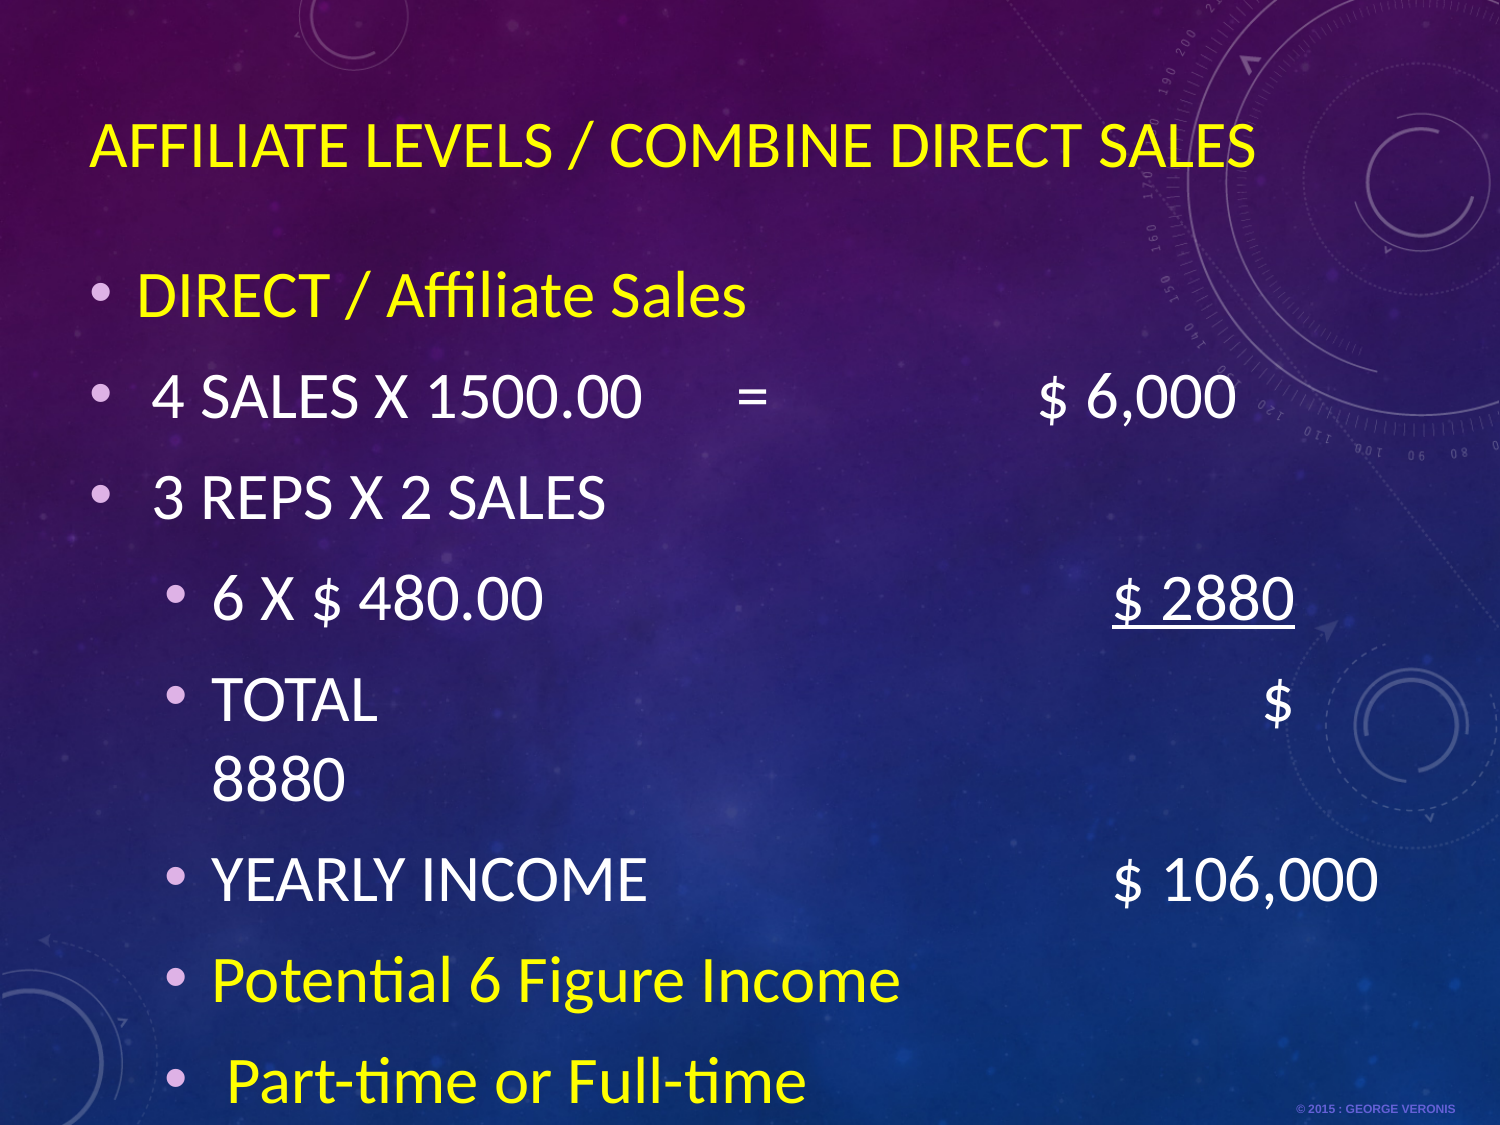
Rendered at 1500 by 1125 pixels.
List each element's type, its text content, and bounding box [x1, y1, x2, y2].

picture [0, 0, 1500, 1125]
list DIRECT / Affiliate Sales 4 SALES X 1500.00 = $ 6,000 3 REPS X 2 SALES 6 X $ 480.00 $ 2880 TOTAL $ 8880 YEARLY INCOME $ 106,000 Potential 6 Figure Income Part-time or Full-time [75, 243, 1465, 1125]
title Affiliate Levels / Combine Direct Sales [75, 99, 1350, 243]
